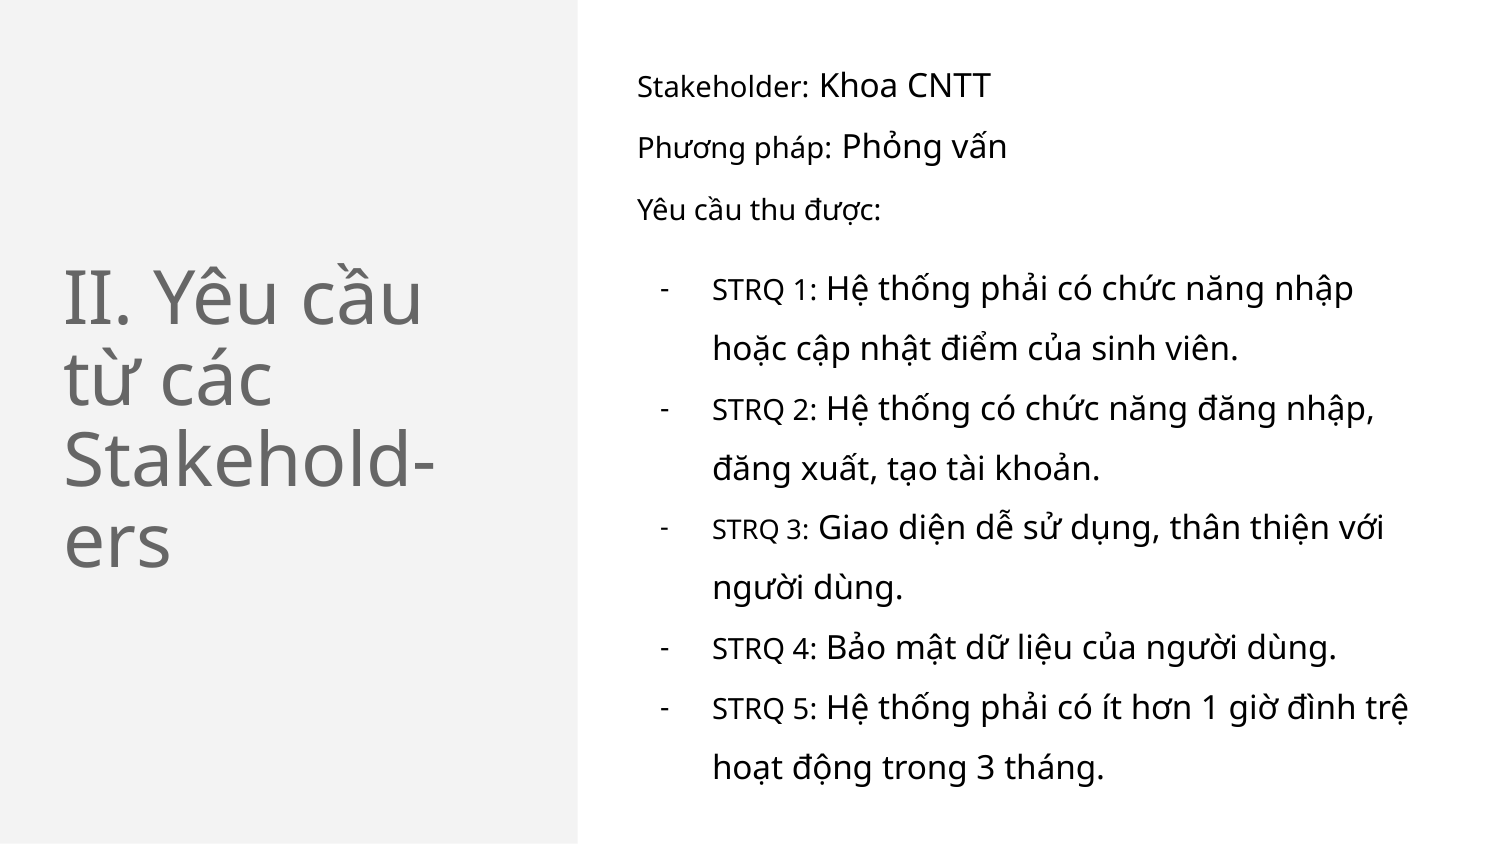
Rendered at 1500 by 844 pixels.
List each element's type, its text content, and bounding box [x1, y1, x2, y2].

text_box [0, 0, 578, 844]
text_box Stakeholder: Khoa CNTT Phương pháp: Phỏng vấn Yêu cầu thu được: STRQ 1: Hệ thống phải có chức năng nhập hoặc cập nhật điểm của sinh viên. STRQ 2: Hệ thống có chức năng đăng nhập, đăng xuất, tạo tài khoản. STRQ 3: Giao diện dễ sử dụng, thân thiện với người dùng. STRQ 4: Bảo mật dữ liệu của người dùng. STRQ 5: Hệ thống phải có ít hơn 1 giờ đình trệ hoạt động trong 3 tháng. [622, 49, 1449, 782]
title II. Yêu cầu từ các Stakehold-ers [57, 232, 450, 612]
